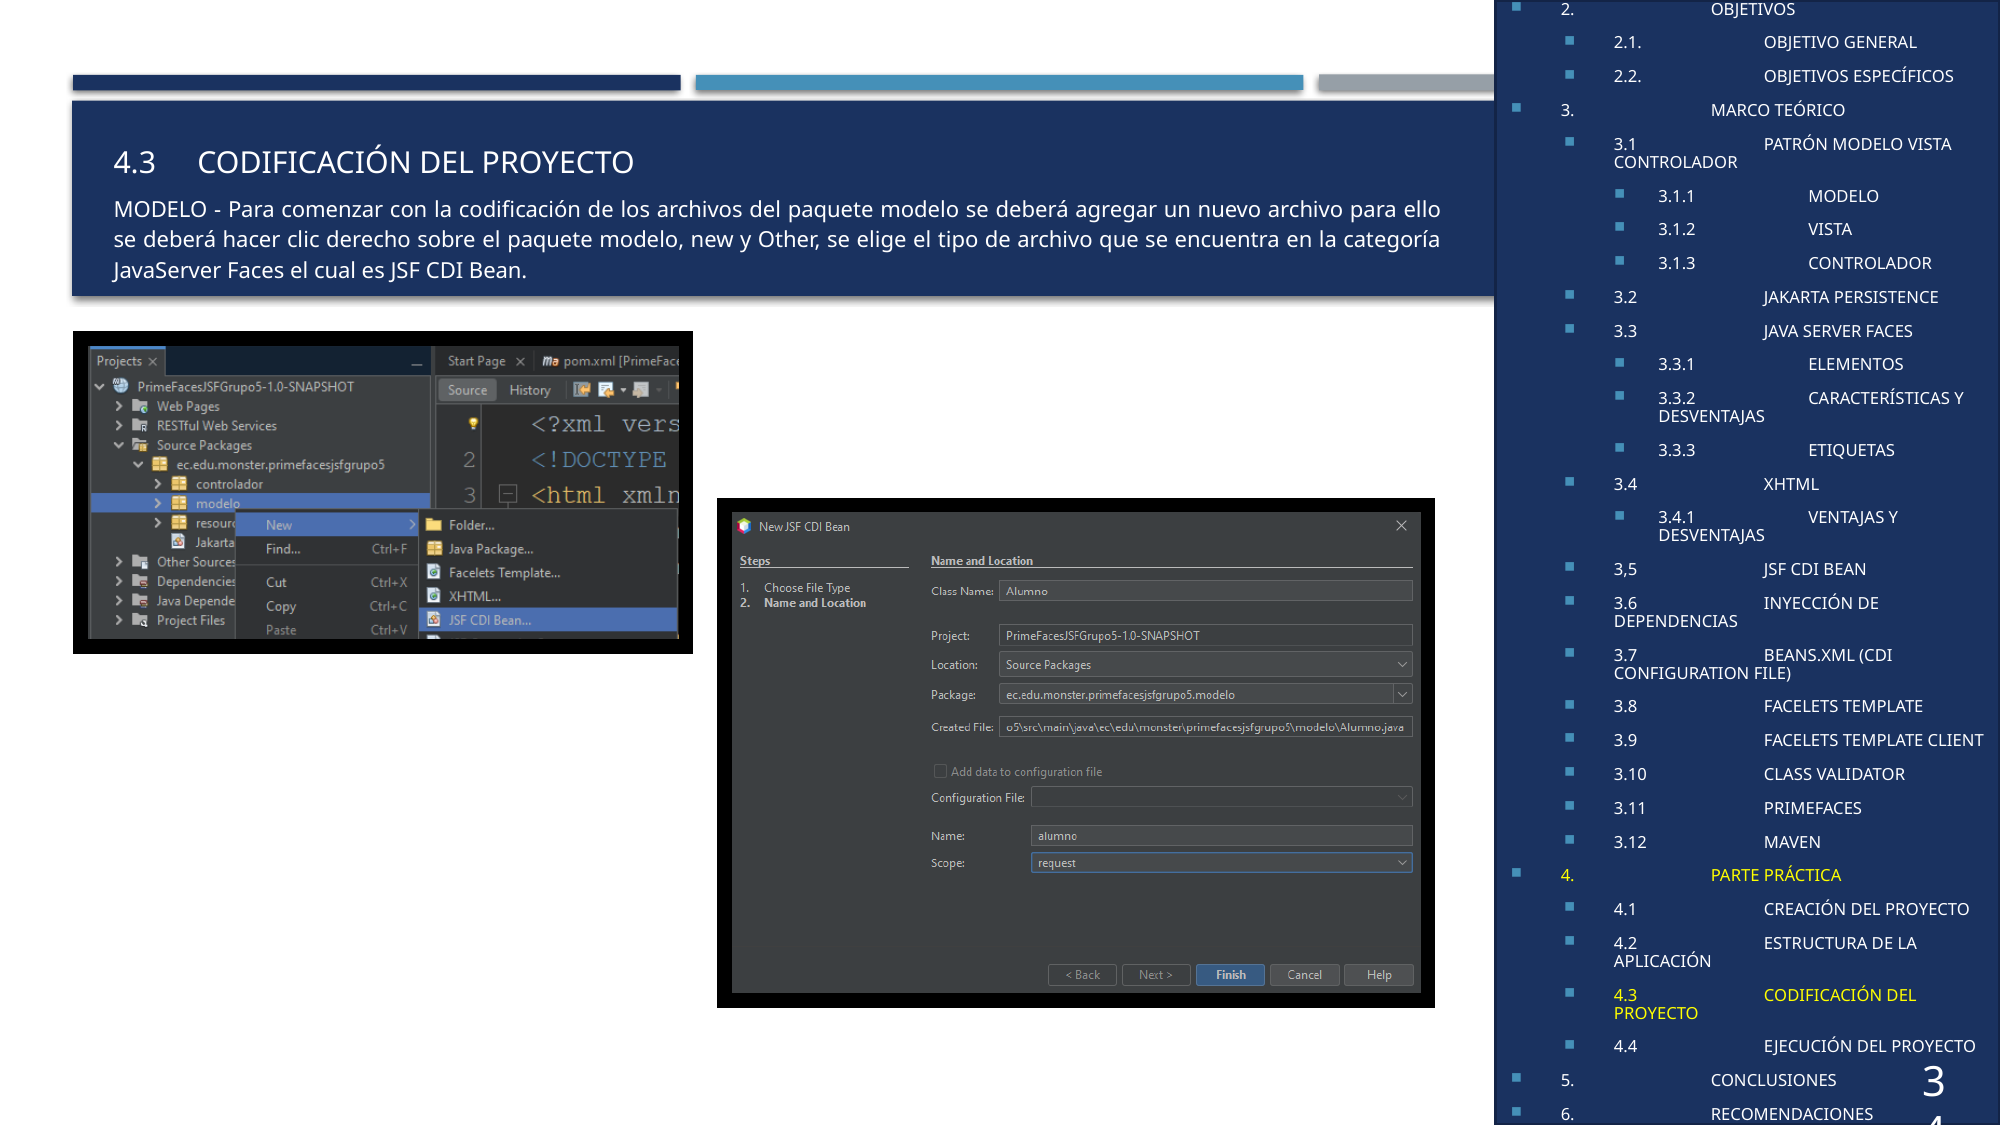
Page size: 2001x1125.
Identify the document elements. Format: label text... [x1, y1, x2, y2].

picture [731, 511, 1422, 994]
picture [87, 345, 679, 640]
list 4.3 CODIFICACIÓN DEL PROYECTO MODELO - Para comenzar con la codificación de los archivos del paquete modelo se deberá agregar un nuevo archivo para ello se deberá hacer clic derecho sobre el paquete modelo, new y Other, se elige el tipo de archivo que se encuentra en la categoría JavaServer Faces el cual es JSF CDI Bean. [98, 129, 1457, 291]
text_box 1. INTRODUCCIÓN 2. OBJETIVOS 2.1. OBJETIVO GENERAL 2.2. OBJETIVOS ESPECÍFICOS 3. MARCO TEÓRICO 3.1 PATRÓN MODELO VISTA CONTROLADOR 3.1.1 MODELO 3.1.2 VISTA 3.1.3 CONTROLADOR 3.2 JAKARTA PERSISTENCE 3.3 JAVA SERVER FACES 3.3.1 ELEMENTOS 3.3.2 CARACTERÍSTICAS Y DESVENTAJAS 3.3.3 ETIQUETAS 3.4 XHTML 3.4.1 VENTAJAS Y DESVENTAJAS 3,5 JSF CDI BEAN 3.6 INYECCIÓN DE DEPENDENCIAS 3.7 BEANS.XML (CDI CONFIGURATION FILE) 3.8 FACELETS TEMPLATE 3.9 FACELETS TEMPLATE CLIENT 3.10 CLASS VALIDATOR 3.11 PRIMEFACES 3.12 MAVEN 4. PARTE PRÁCTICA 4.1 CREACIÓN DEL PROYECTO 4.2 ESTRUCTURA DE LA APLICACIÓN 4.3 CODIFICACIÓN DEL PROYECTO 4.4 EJECUCIÓN DEL PROYECTO 5. CONCLUSIONES 6. RECOMENDACIONES 7. REFERENCIAS [1494, 0, 2000, 1125]
text_box 34 [1908, 1047, 1985, 1125]
